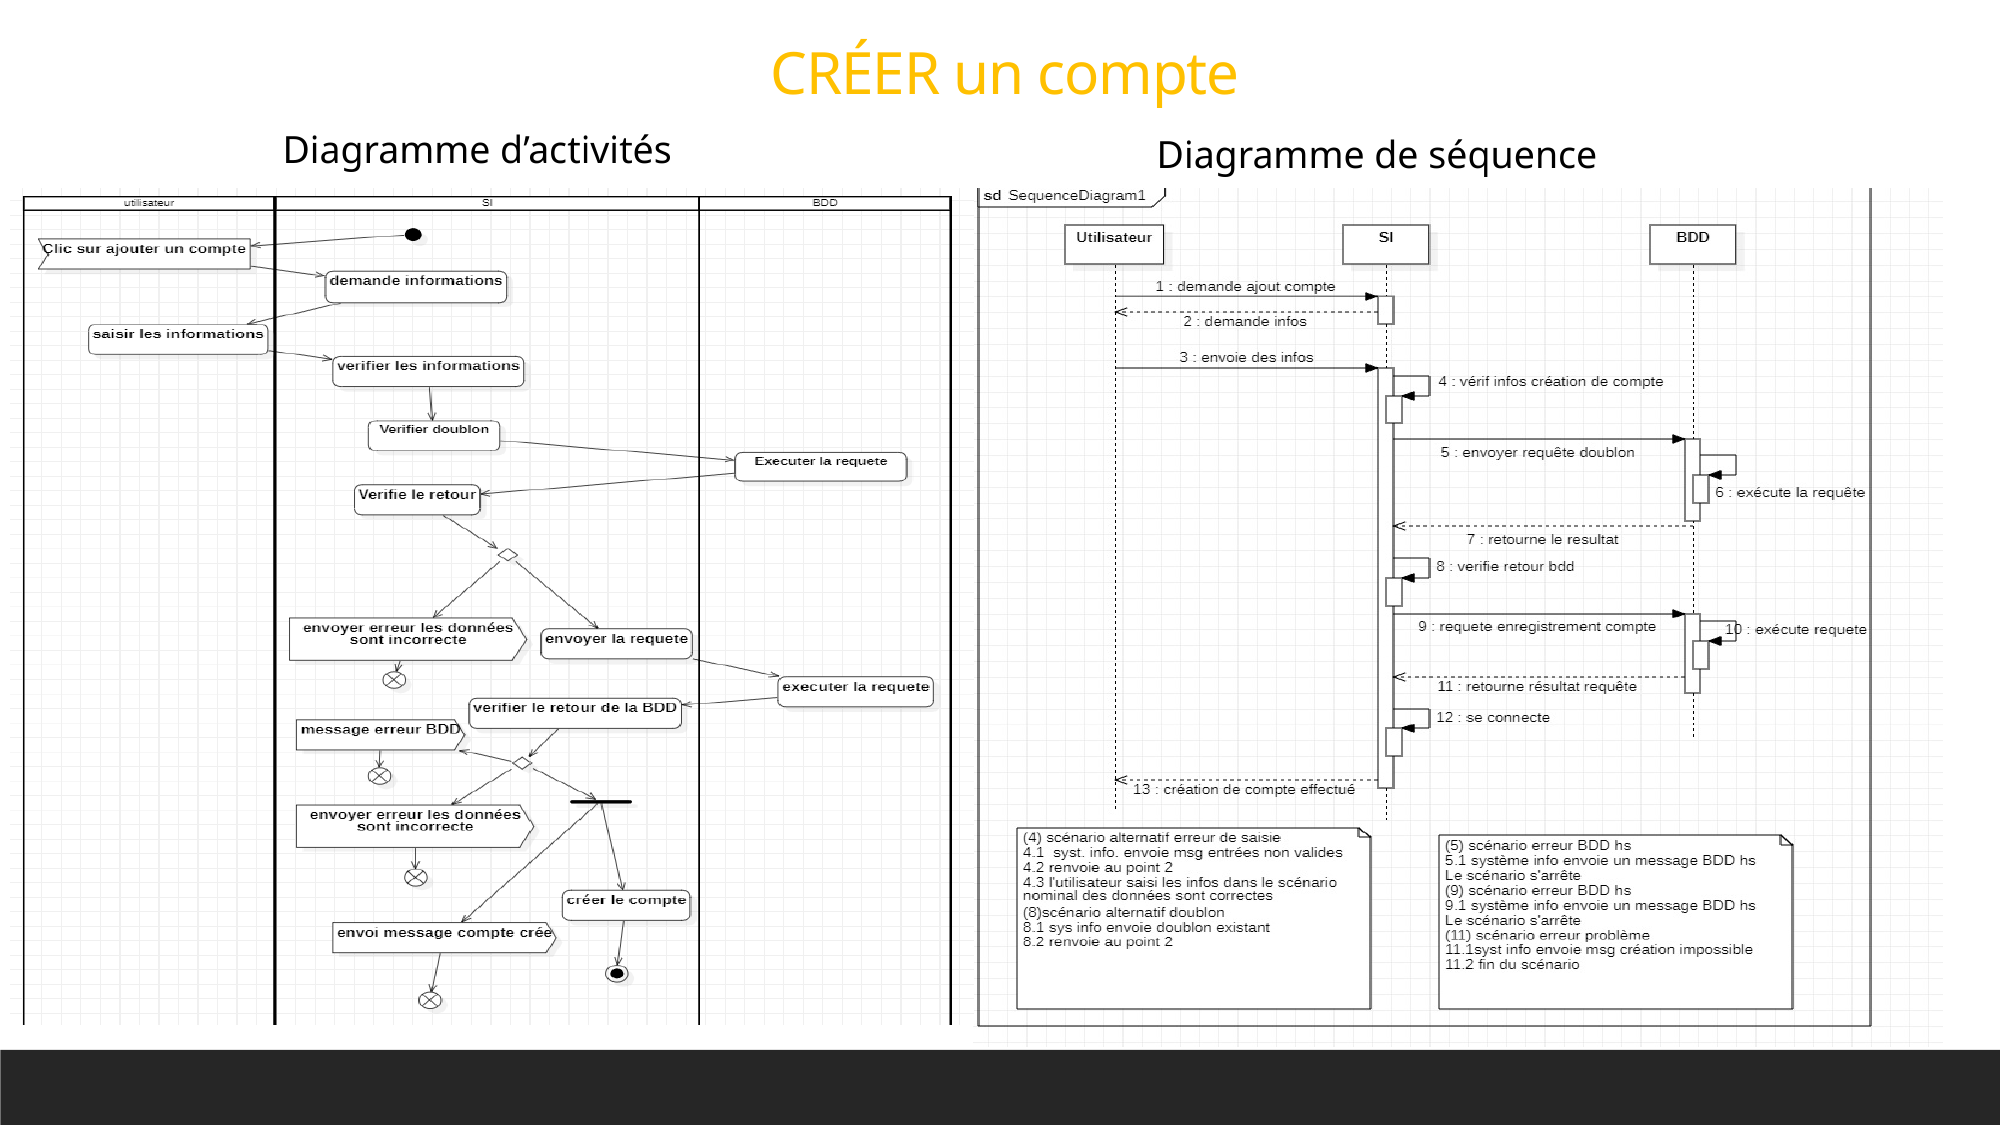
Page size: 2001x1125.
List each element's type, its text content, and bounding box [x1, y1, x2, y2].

text_box Diagramme d’activités [267, 118, 711, 179]
text_box Diagramme de séquence [1141, 123, 1662, 184]
title CRÉER un compte [180, 47, 1830, 115]
picture [10, 187, 1944, 1048]
